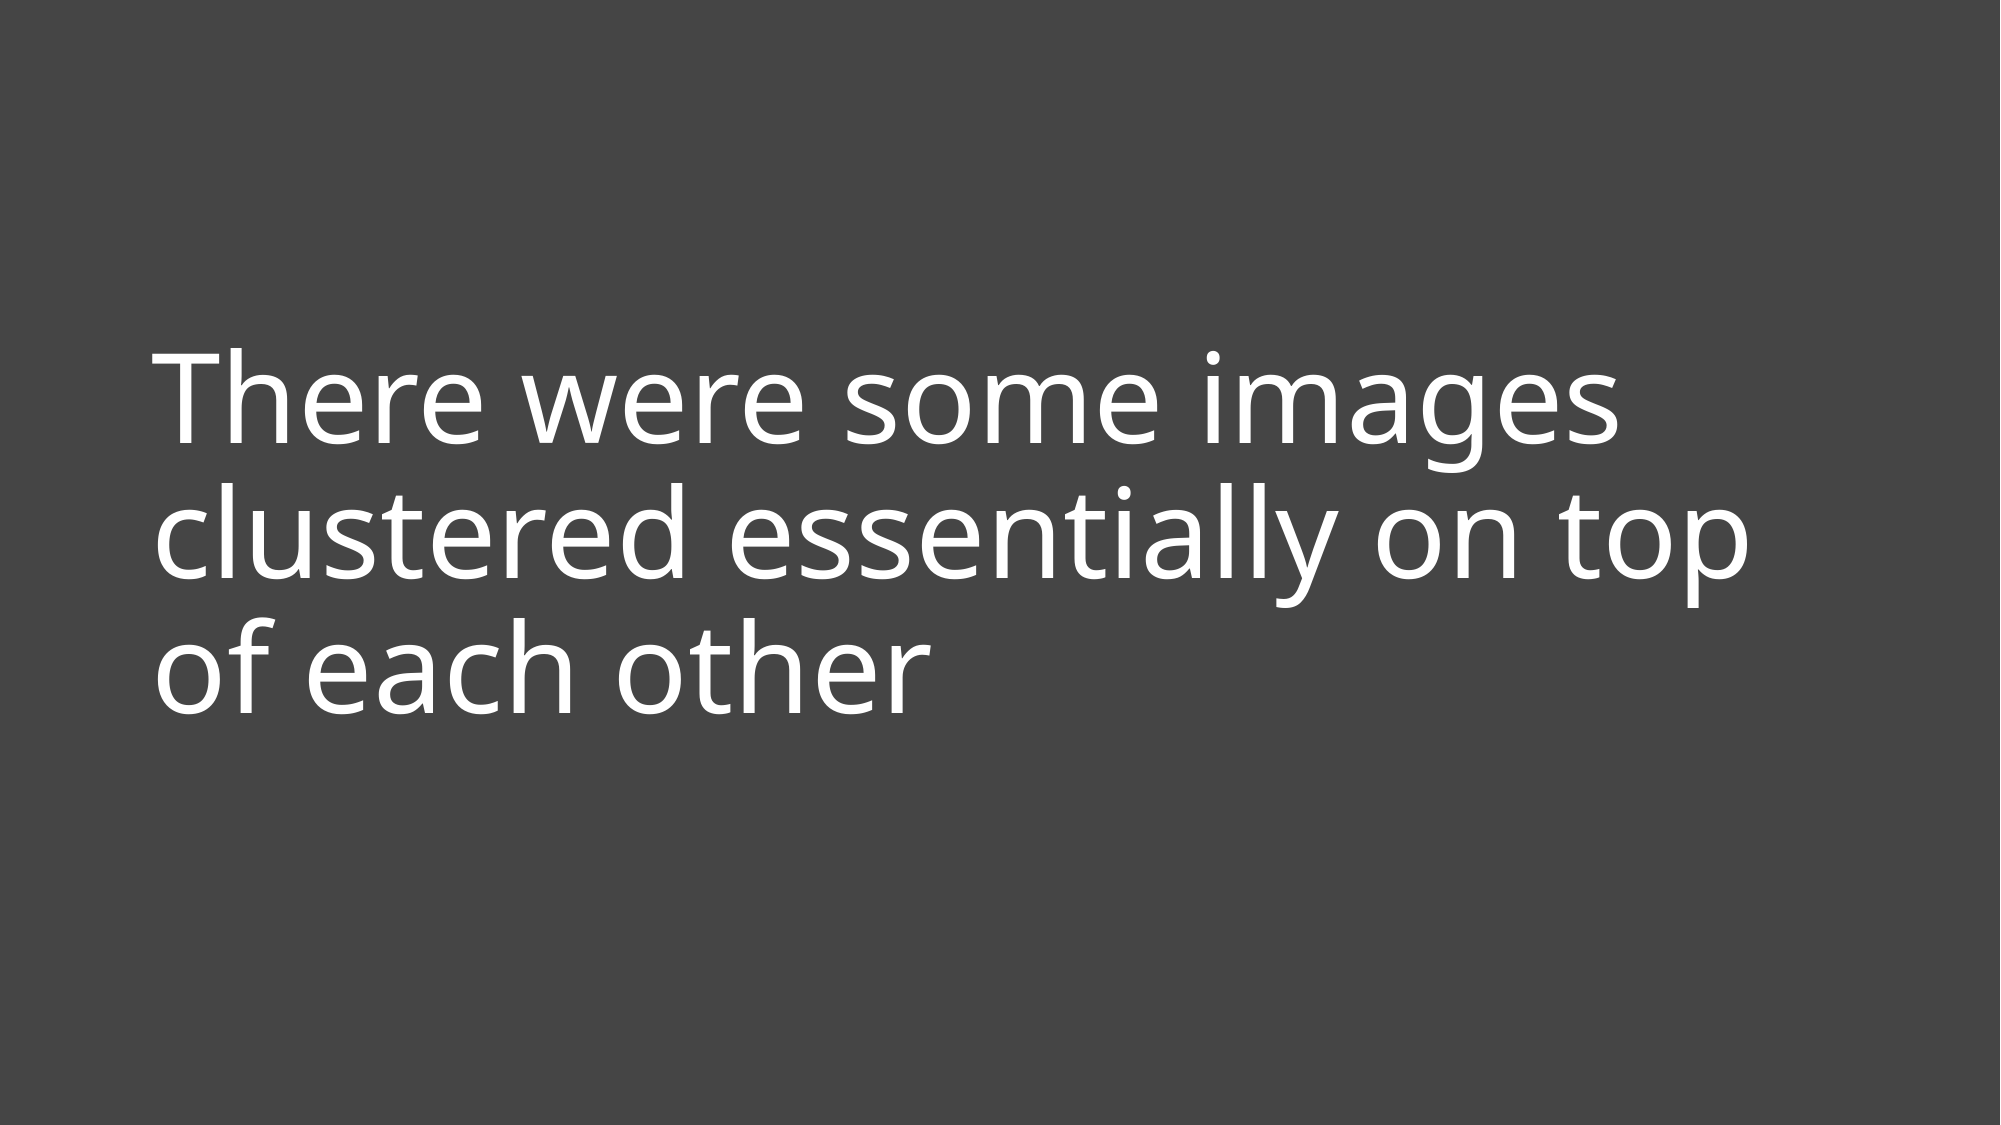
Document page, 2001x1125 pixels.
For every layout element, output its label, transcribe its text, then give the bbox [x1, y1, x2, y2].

title There were some images clustered essentially on top of each other [136, 280, 1862, 749]
